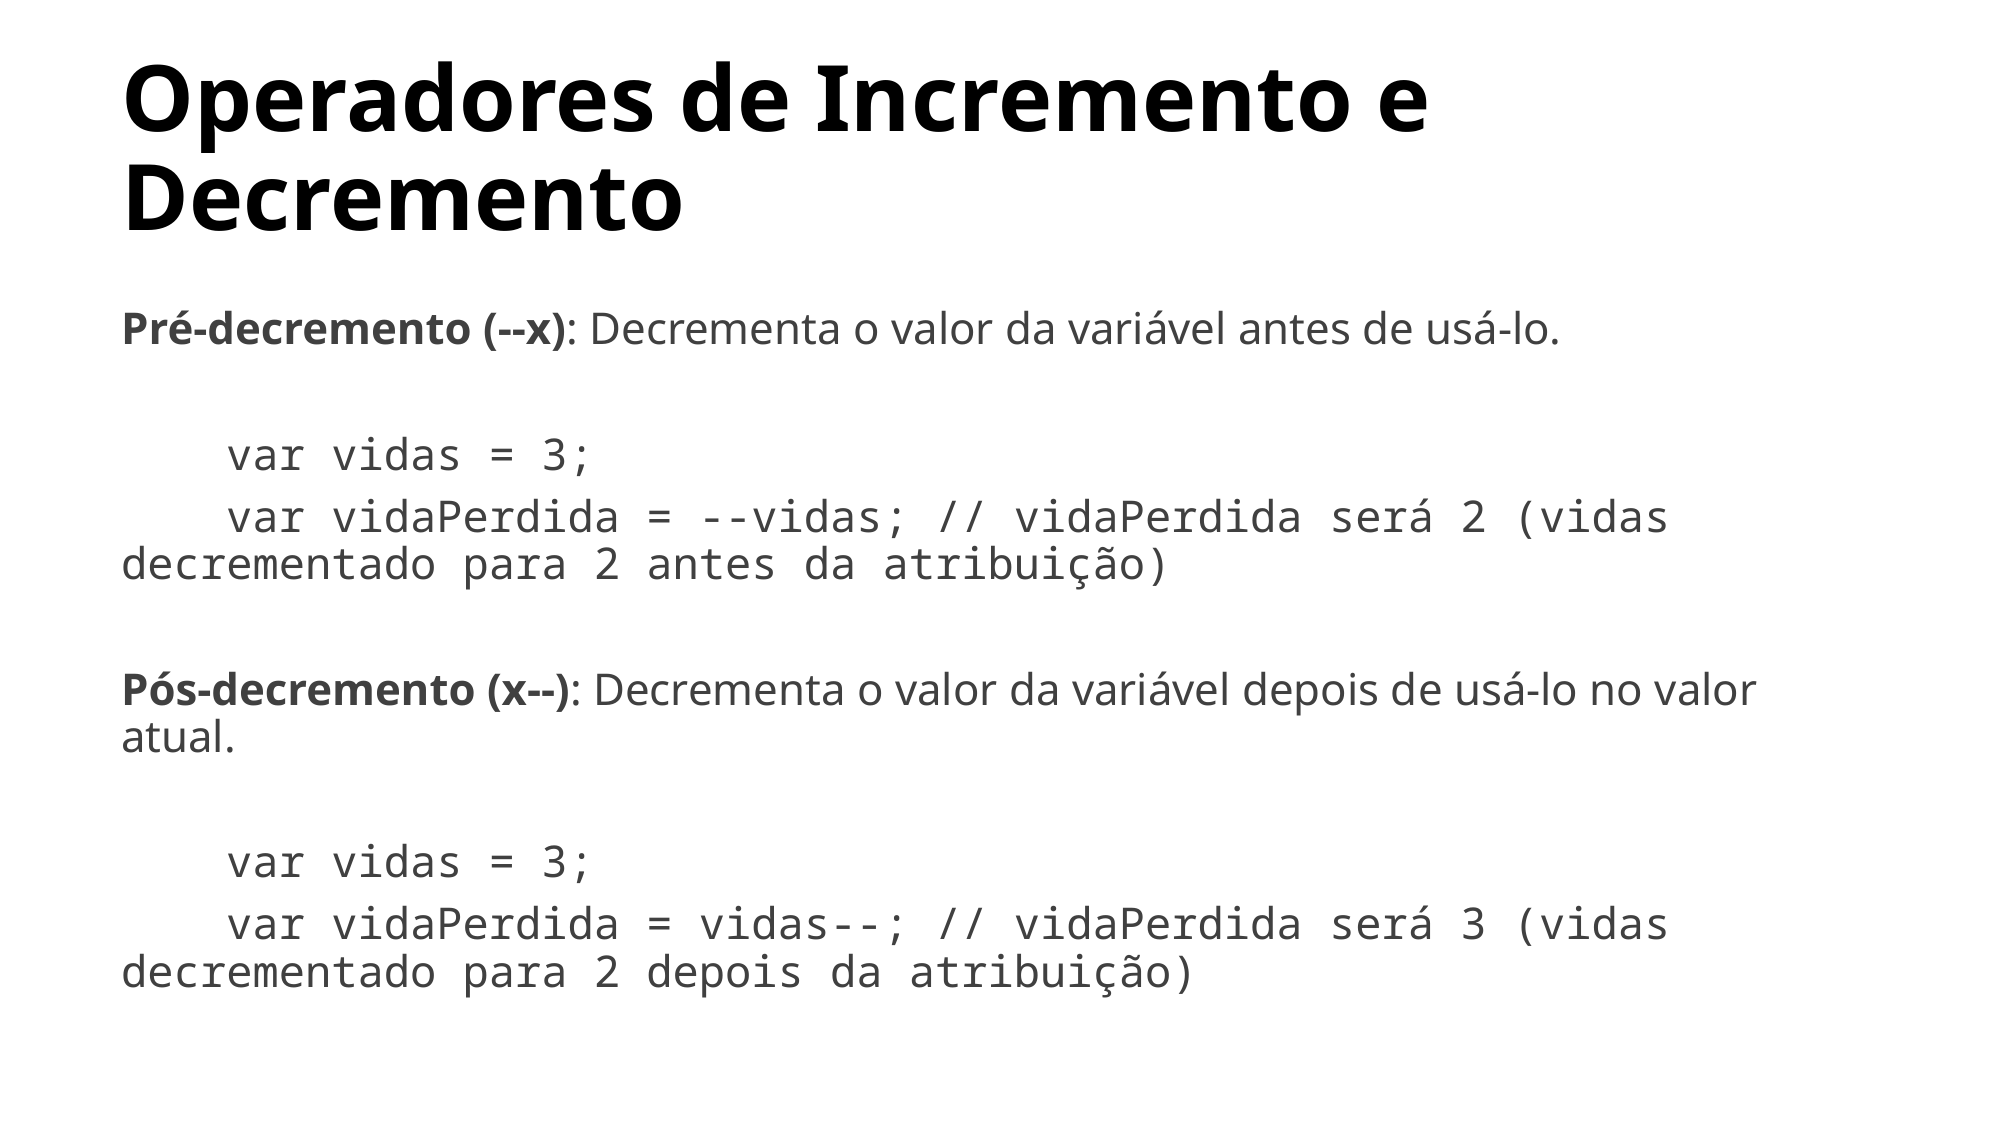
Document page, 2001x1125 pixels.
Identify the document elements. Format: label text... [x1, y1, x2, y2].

title Operadores de Incremento e Decremento [106, 42, 1832, 260]
list Pré-decremento (--x): Decrementa o valor da variável antes de usá-lo. var vidas = 3; var vidaPerdida = --vidas; // vidaPerdida será 2 (vidas decrementado para 2 antes da atribuição) Pós-decremento (x--): Decrementa o valor da variável depois de usá-lo no valor atual. var vidas = 3; var vidaPerdida = vidas--; // vidaPerdida será 3 (vidas decrementado para 2 depois da atribuição) [106, 299, 1832, 1014]
